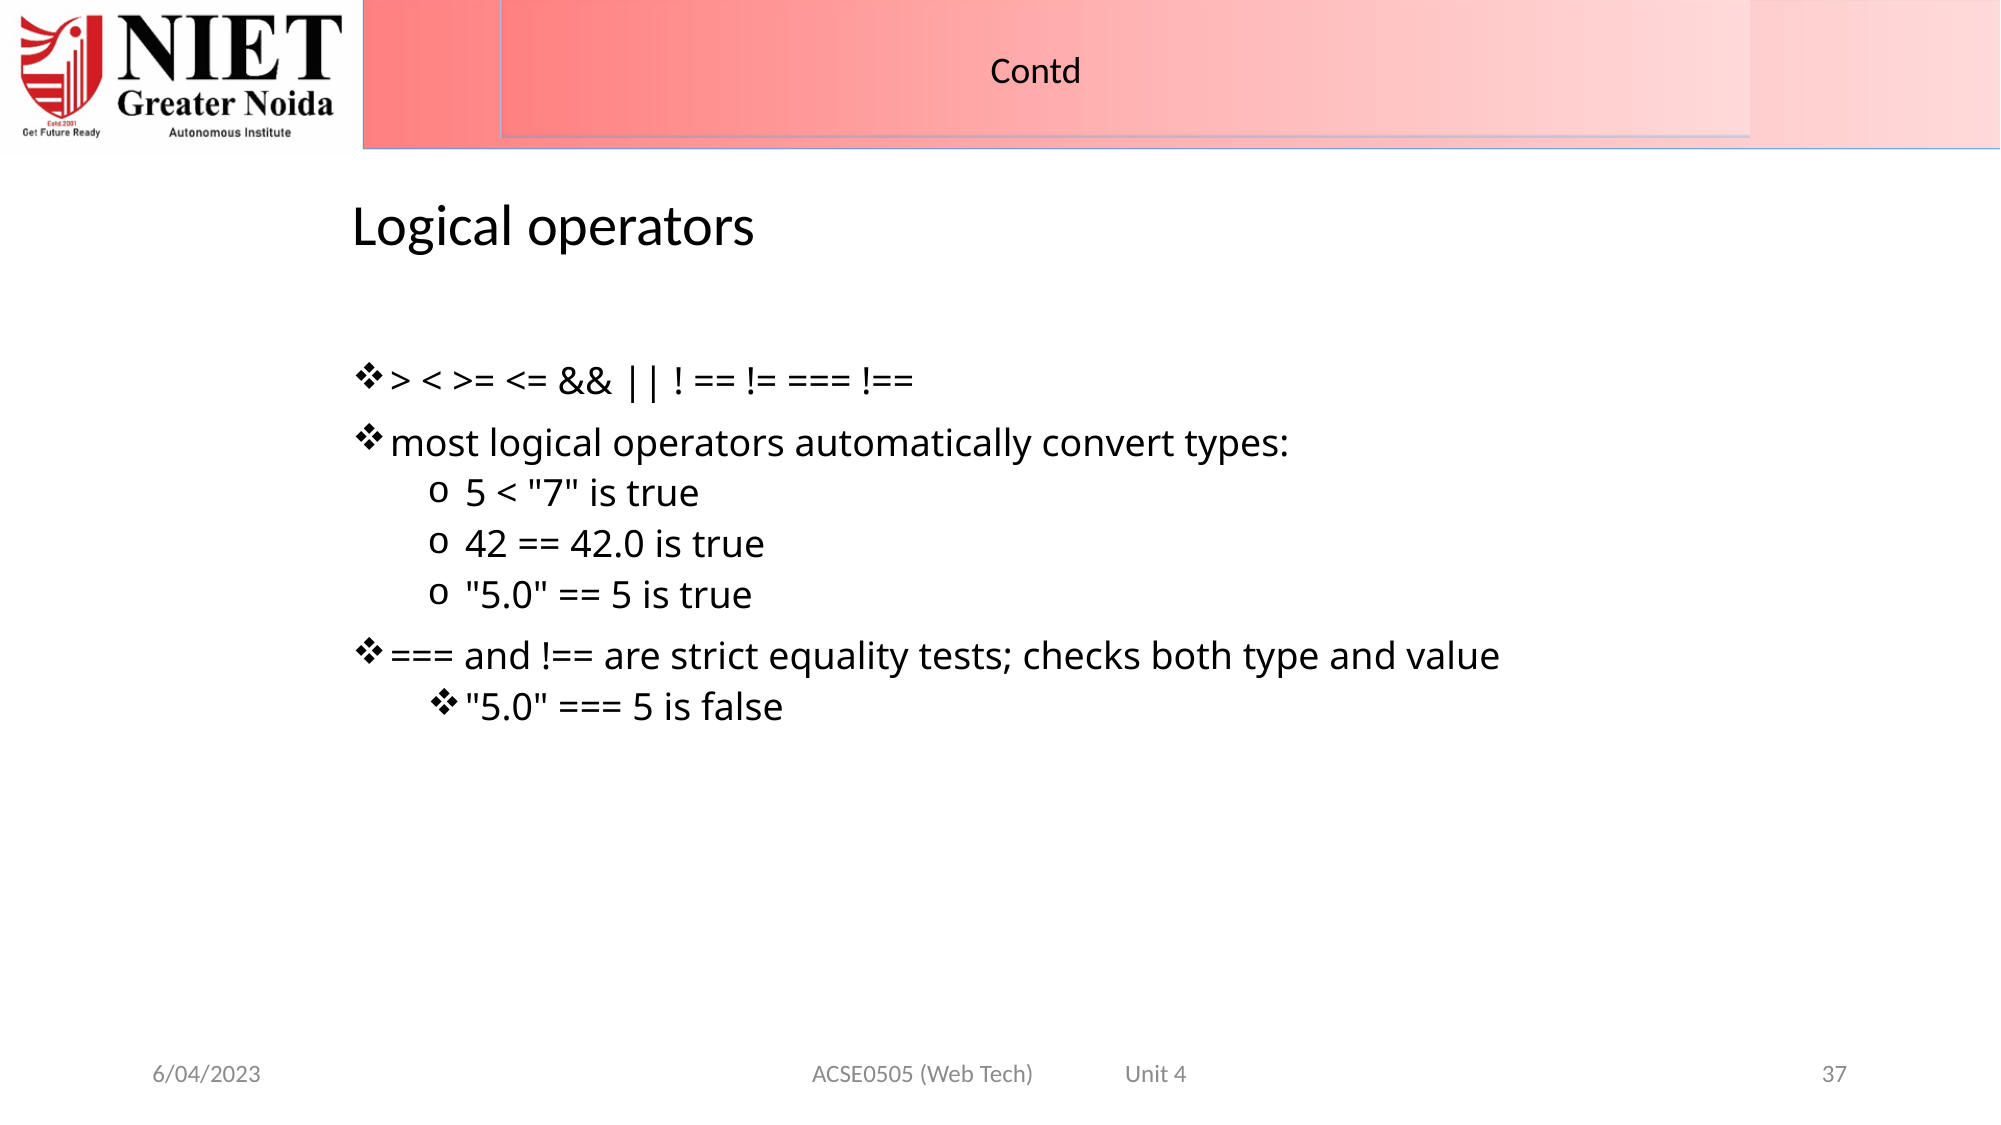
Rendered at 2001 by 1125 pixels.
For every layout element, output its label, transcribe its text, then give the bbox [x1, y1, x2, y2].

slide_number 37 [1412, 1042, 1863, 1103]
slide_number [137, 1042, 588, 1103]
footer ACSE0505 (Web Tech) Unit 4 [662, 1042, 1338, 1103]
picture [0, 0, 2001, 1125]
list Logical operators > < >= <= && || ! == != === !== most logical operators automatically convert types: 5 < "7" is true 42 == 42.0 is true "5.0" == 5 is true === and !== are strict equality tests; checks both type and value "5.0" === 5 is false [337, 187, 1688, 930]
